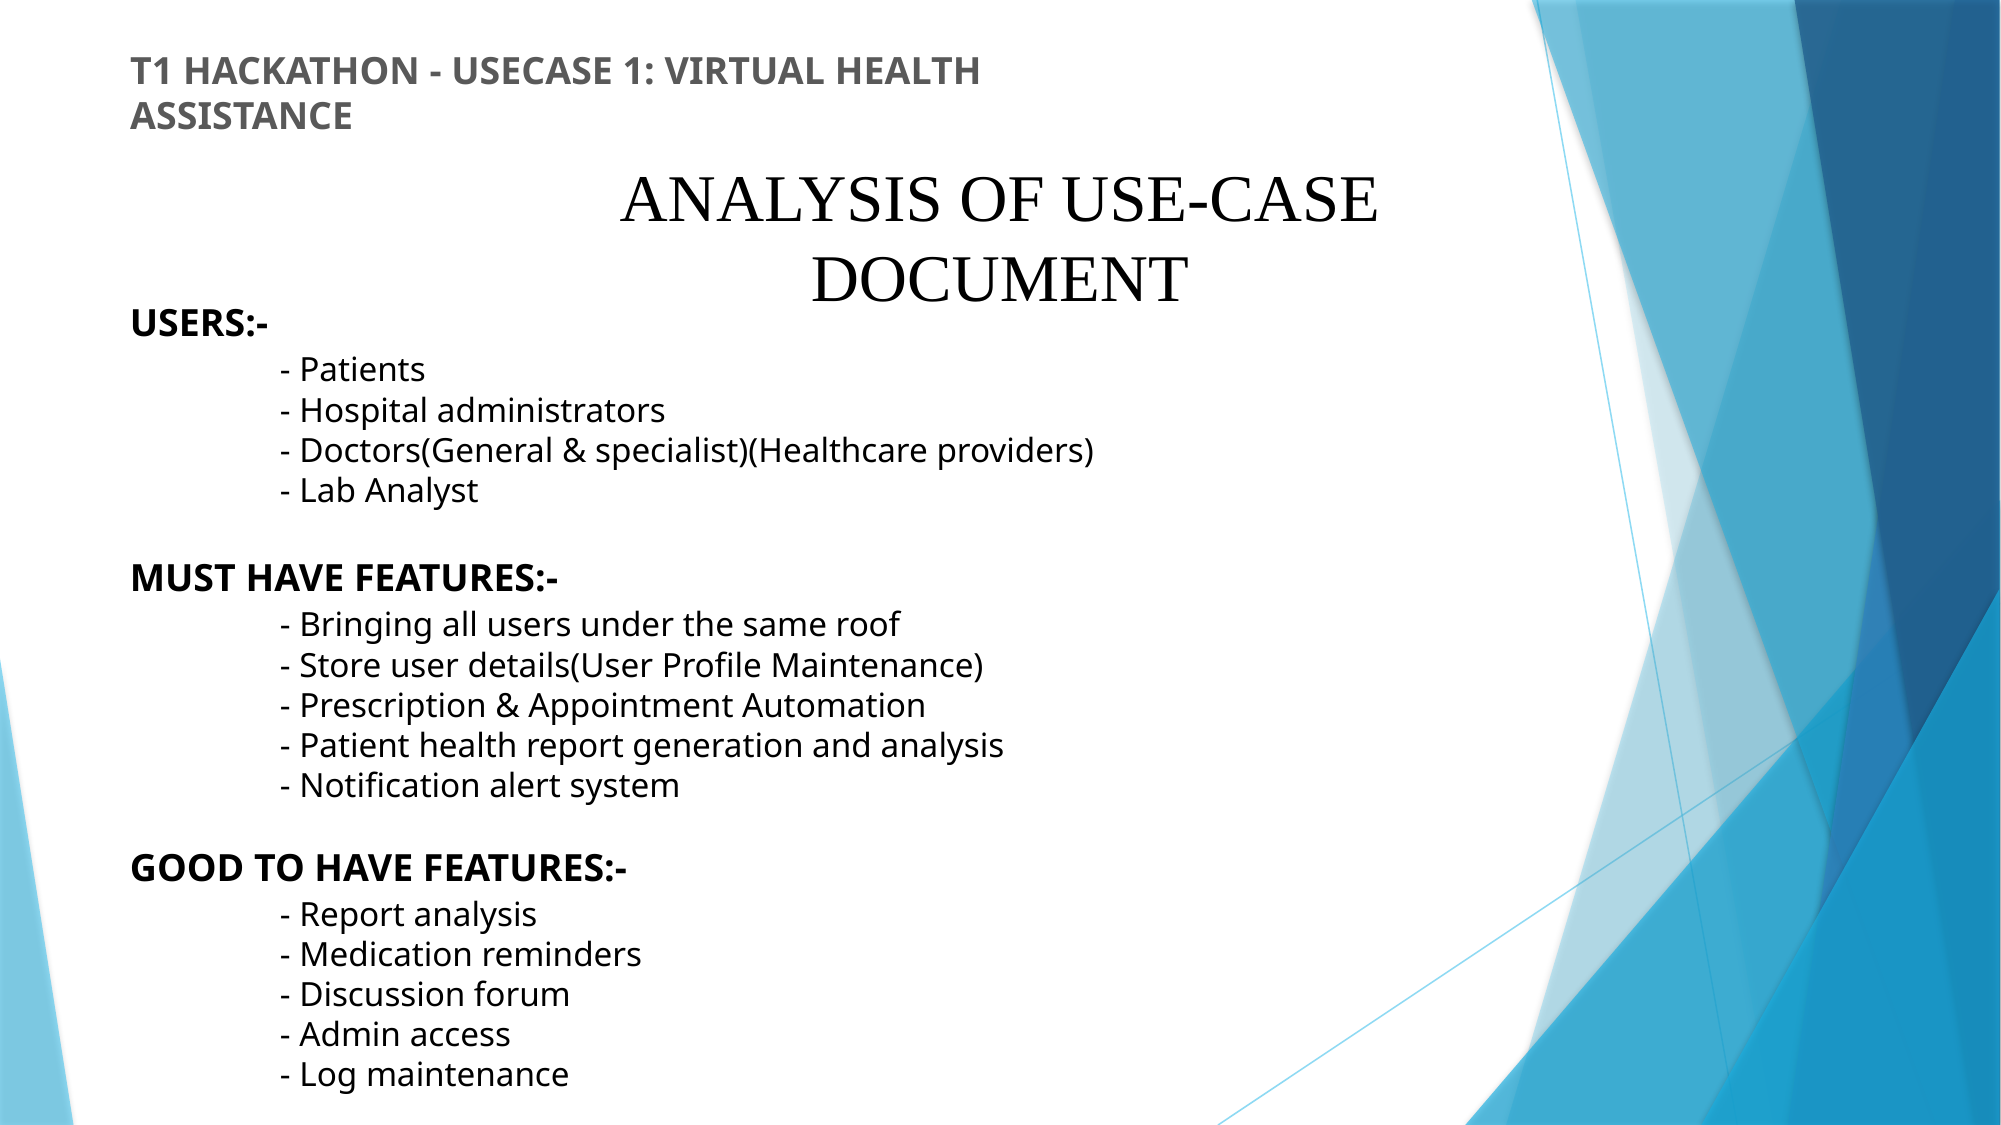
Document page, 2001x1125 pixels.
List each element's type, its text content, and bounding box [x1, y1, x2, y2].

text_box USERS:- - Patients - Hospital administrators - Doctors(General & specialist)(Healthcare providers) - Lab Analyst MUST HAVE FEATURES:- - Bringing all users under the same roof - Store user details(User Profile Maintenance) - Prescription & Appointment Automation - Patient health report generation and analysis - Notification alert system GOOD TO HAVE FEATURES:- - Report analysis - Medication reminders - Discussion forum - Admin access - Log maintenance [115, 291, 1297, 1101]
text_box ANALYSIS OF USE-CASE DOCUMENT [569, 147, 1431, 323]
text_box T1 HACKATHON - USECASE 1: VIRTUAL HEALTH ASSISTANCE [115, 39, 1117, 190]
